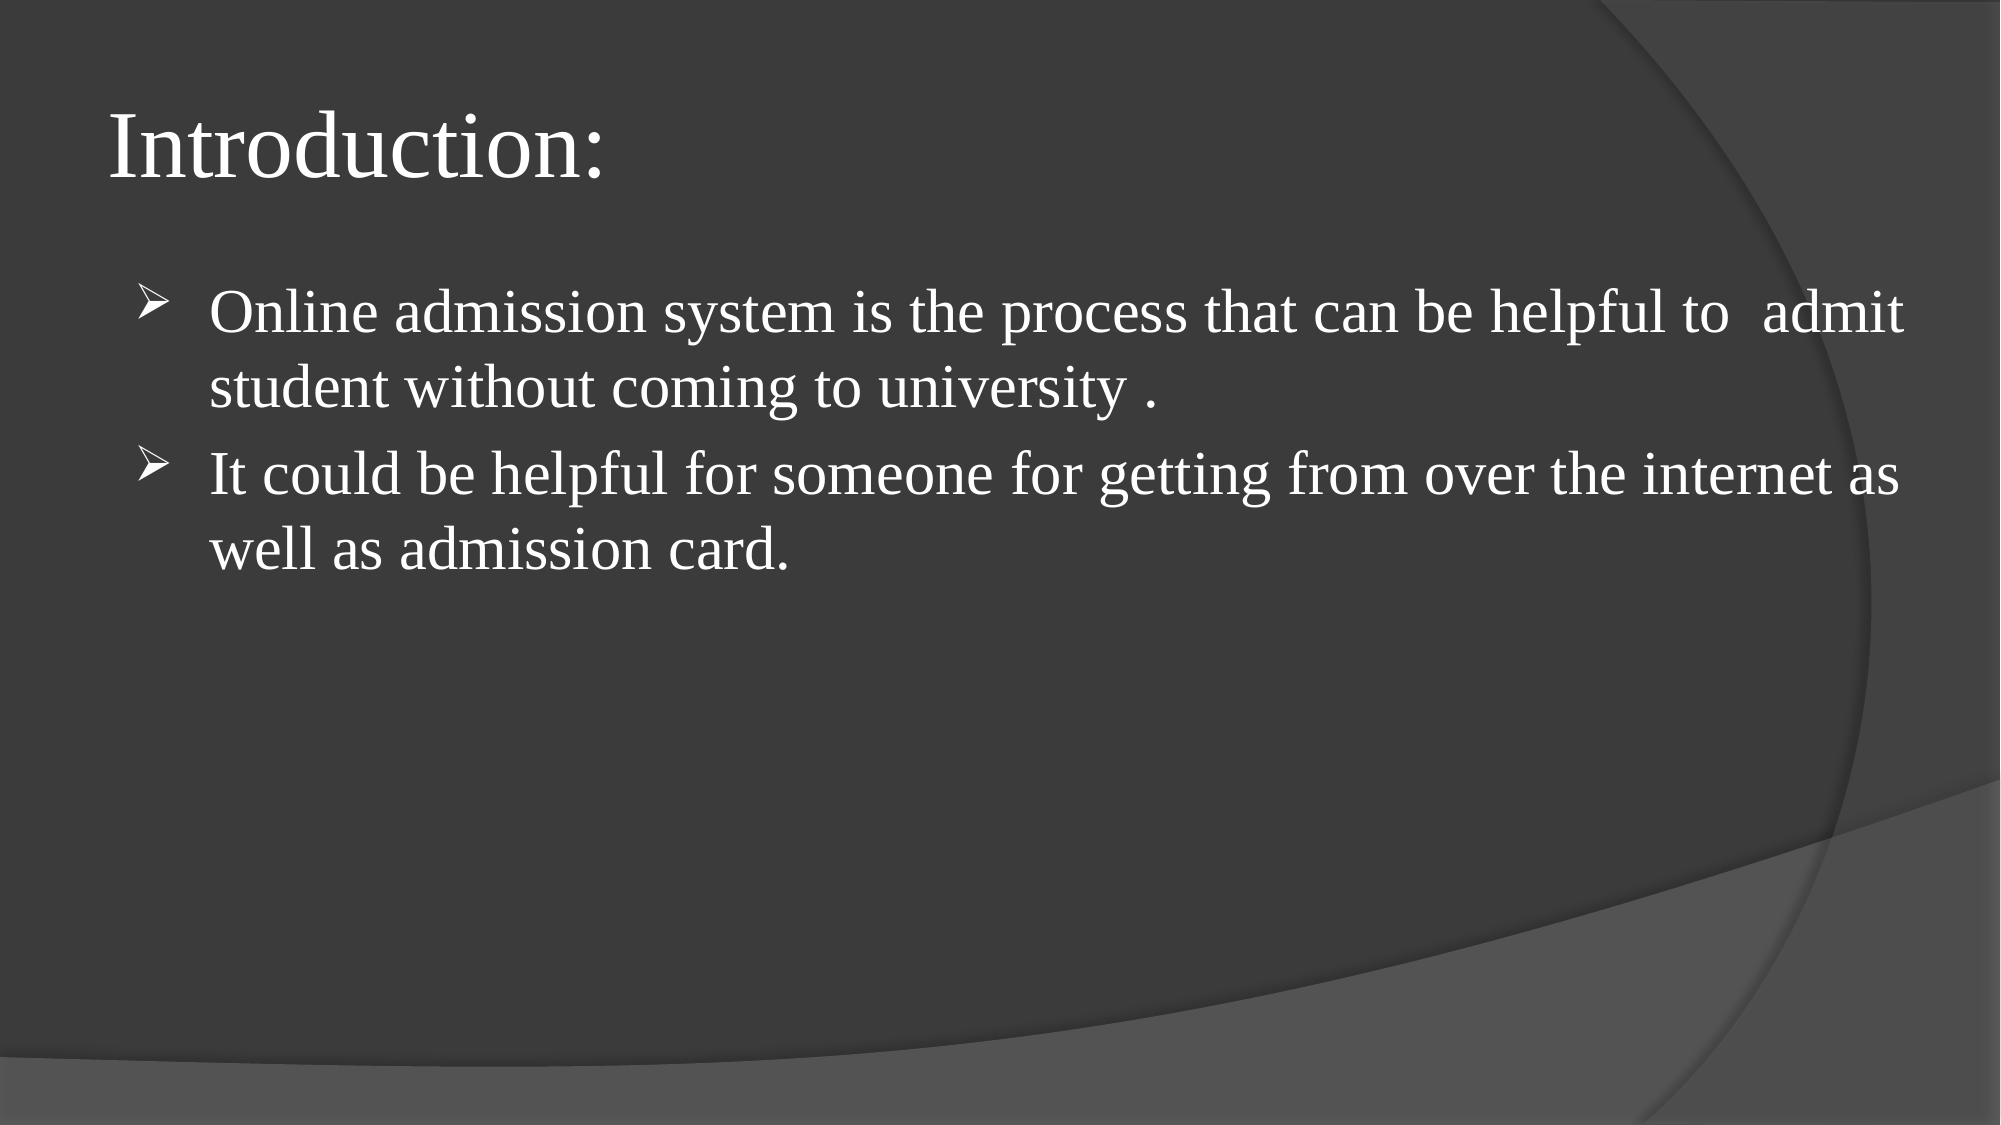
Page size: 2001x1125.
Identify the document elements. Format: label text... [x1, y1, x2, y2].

title Introduction: [99, 45, 1734, 233]
list Online admission system is the process that can be helpful to admit student without coming to university . It could be helpful for someone for getting from over the internet as well as admission card. [99, 262, 1955, 1005]
